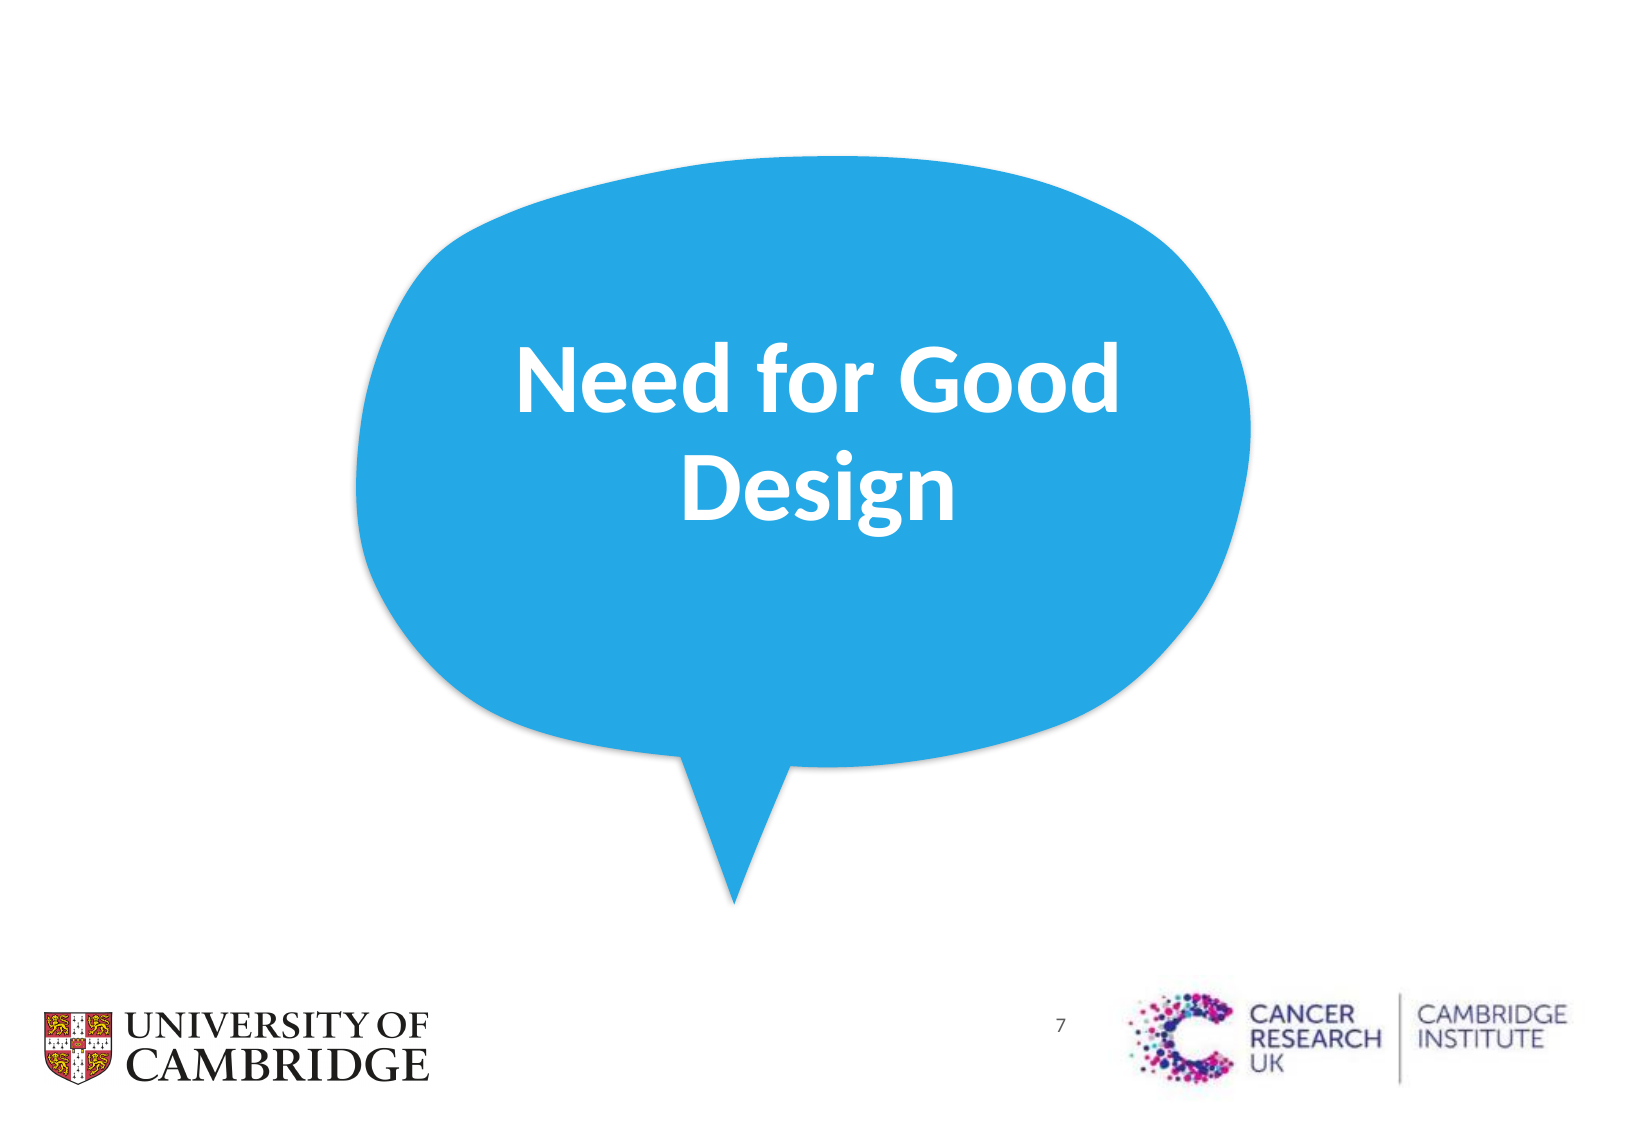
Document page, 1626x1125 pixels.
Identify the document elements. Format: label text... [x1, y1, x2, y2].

picture [1107, 975, 1621, 1113]
picture [44, 1011, 429, 1085]
text_box 7 [1055, 1011, 1101, 1074]
title Need for Good Design [479, 326, 1158, 610]
text_box [355, 155, 1252, 906]
